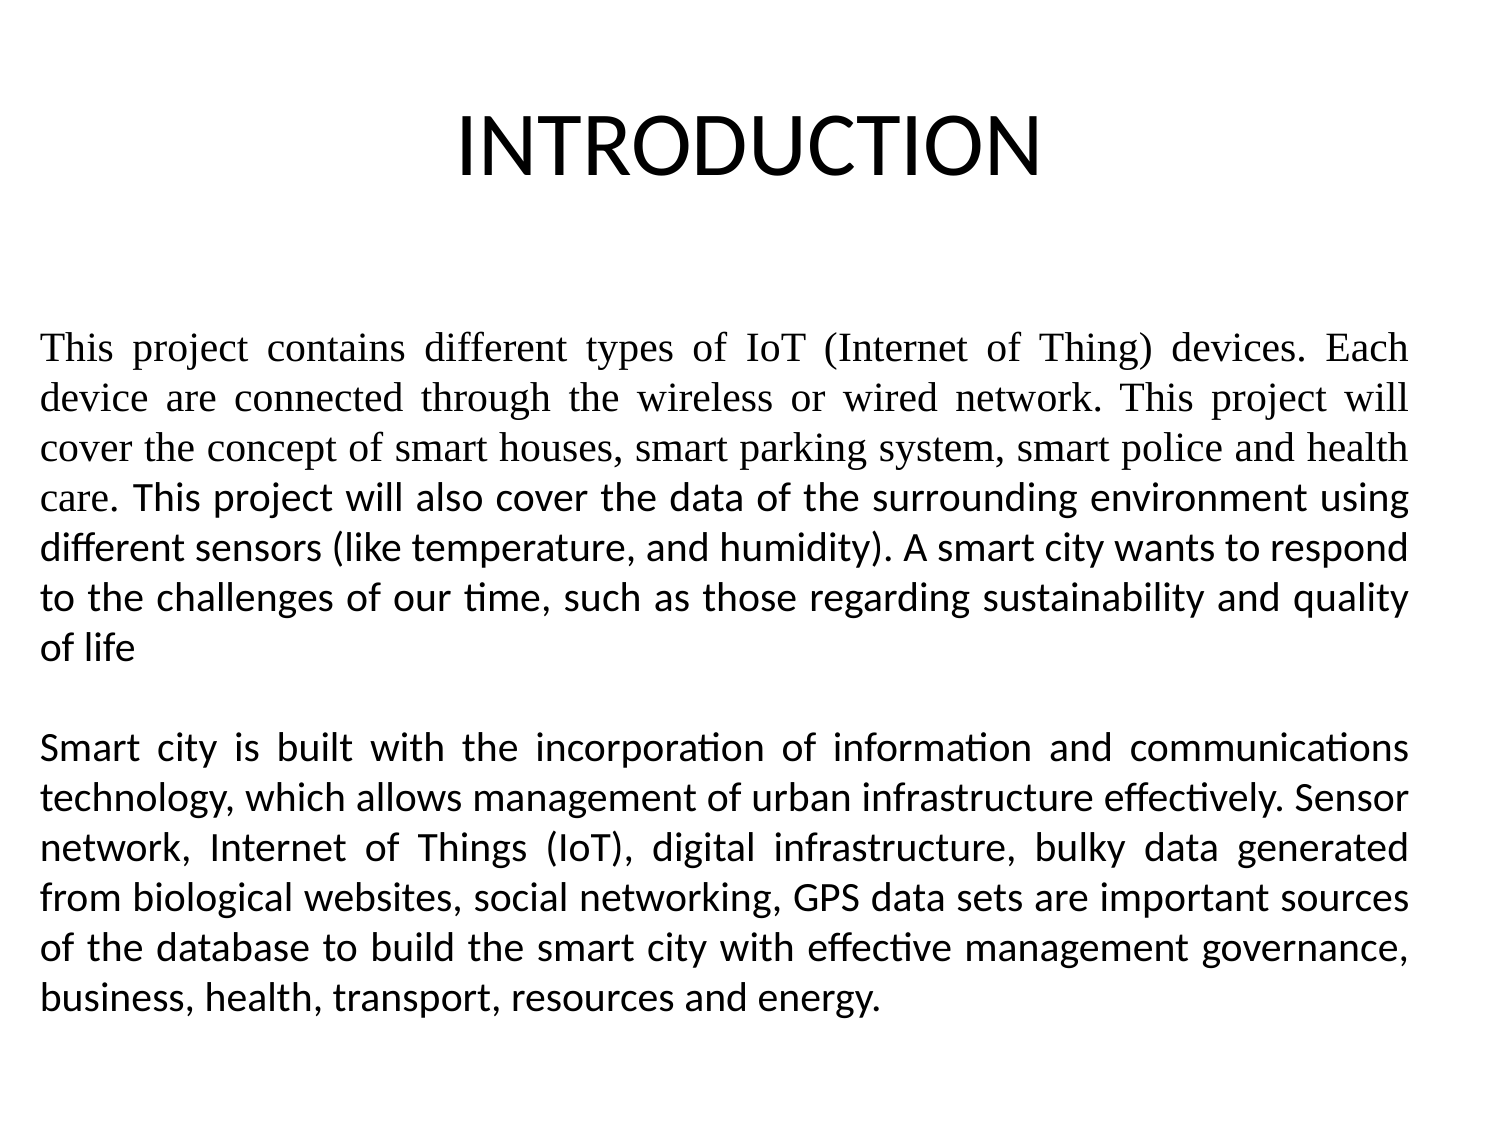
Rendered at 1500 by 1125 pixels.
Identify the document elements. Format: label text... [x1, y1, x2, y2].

text_box This project contains different types of IoT (Internet of Thing) devices. Each device are connected through the wireless or wired network. This project will cover the concept of smart houses, smart parking system, smart police and health care. This project will also cover the data of the surrounding environment using different sensors (like temperature, and humidity). A smart city wants to respond to the challenges of our time, such as those regarding sustainability and quality of life Smart city is built with the incorporation of information and communications technology, which allows management of urban infrastructure effectively. Sensor network, Internet of Things (IoT), digital infrastructure, bulky data generated from biological websites, social networking, GPS data sets are important sources of the database to build the smart city with effective management governance, business, health, transport, resources and energy. [24, 312, 1425, 1078]
title INTRODUCTION [75, 45, 1425, 233]
